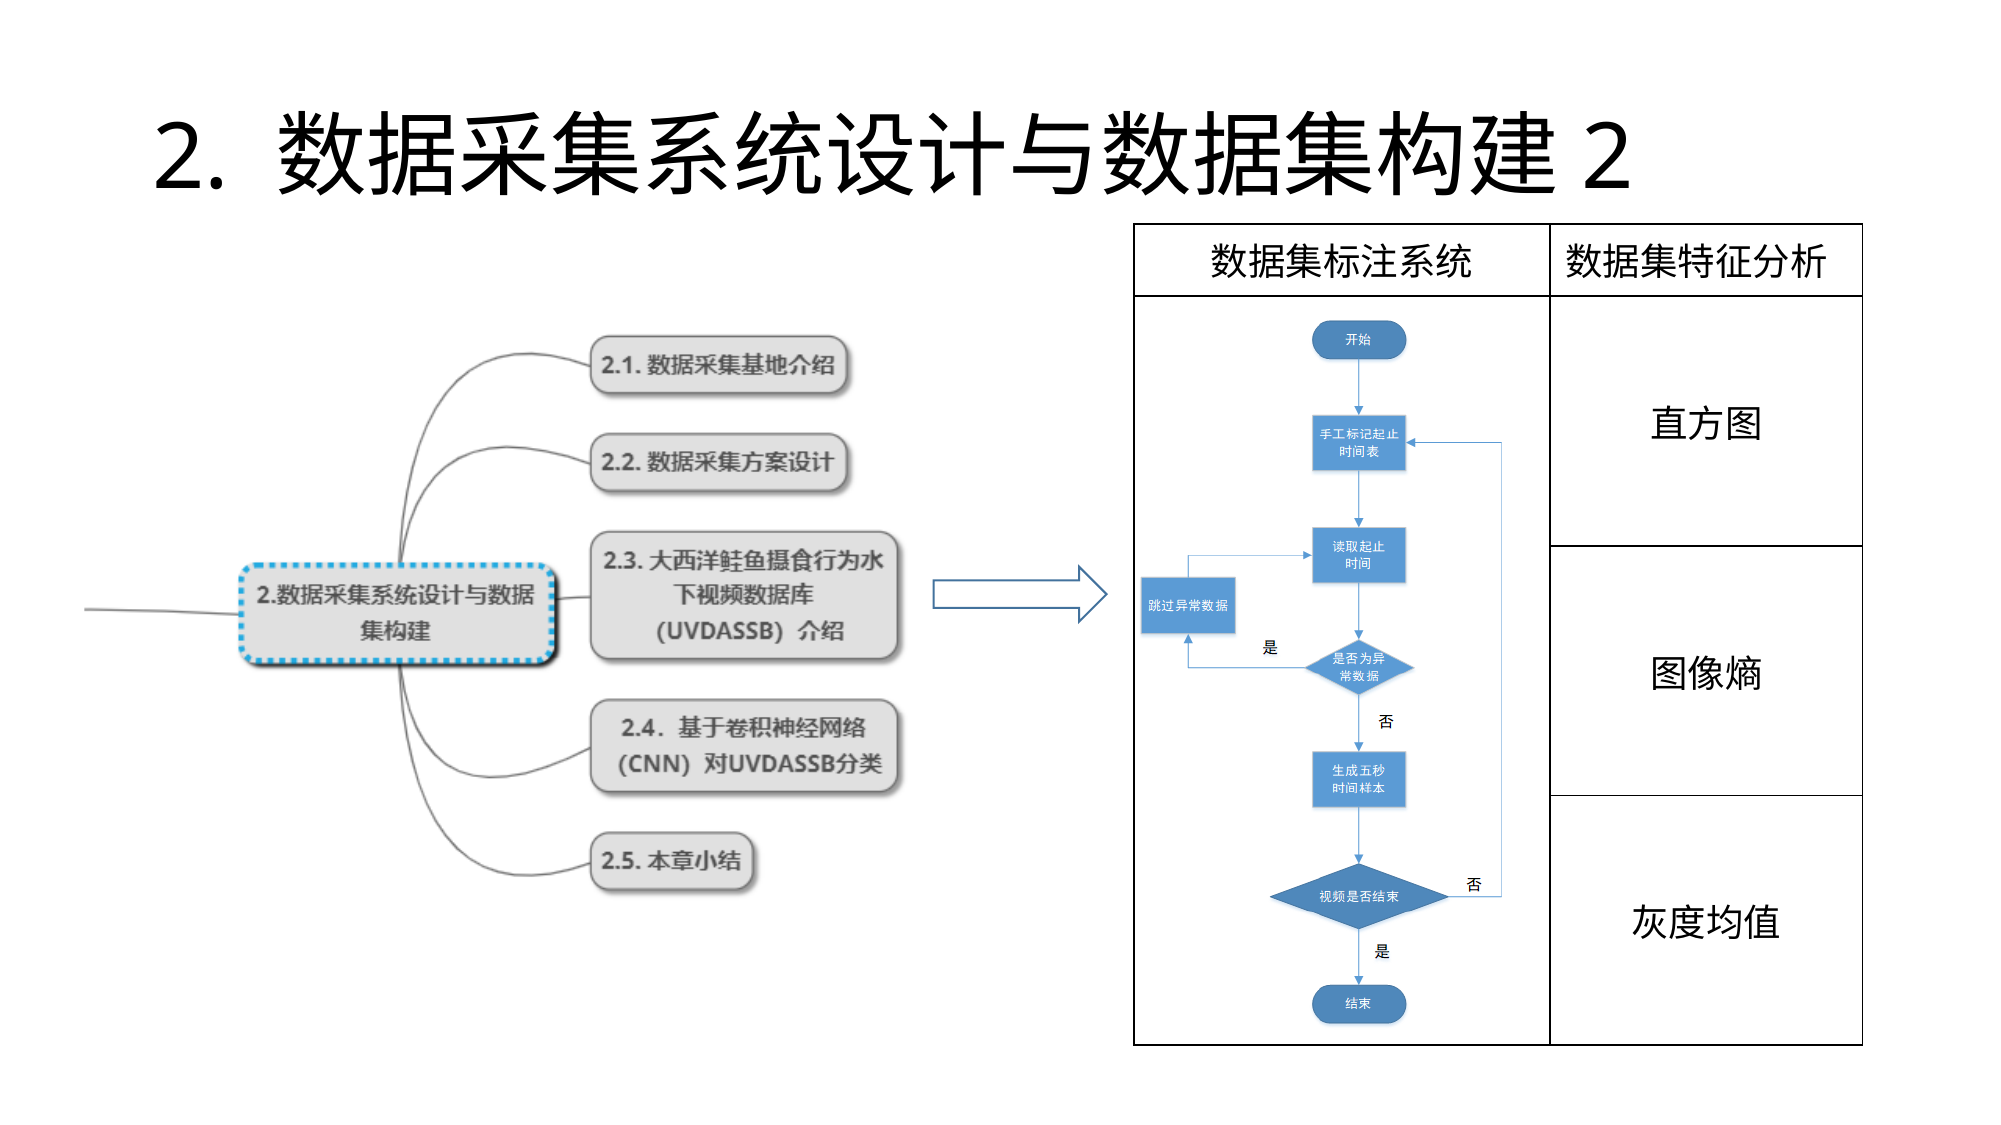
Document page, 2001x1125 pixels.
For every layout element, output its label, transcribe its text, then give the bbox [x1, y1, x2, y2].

table_header 数据集标注系统 [1135, 225, 1549, 295]
table_cell 灰度均值 [1551, 796, 1862, 1044]
table_cell 直方图 [1551, 297, 1862, 545]
table_header 数据集特征分析 [1551, 225, 1862, 295]
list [84, 275, 934, 914]
text_box [934, 564, 1109, 625]
title 2. 数据采集系统设计与数据集构建2 [137, 49, 1863, 268]
table_cell 图像熵 [1551, 547, 1862, 795]
picture [1137, 318, 1502, 1030]
table_cell [1135, 297, 1549, 1044]
